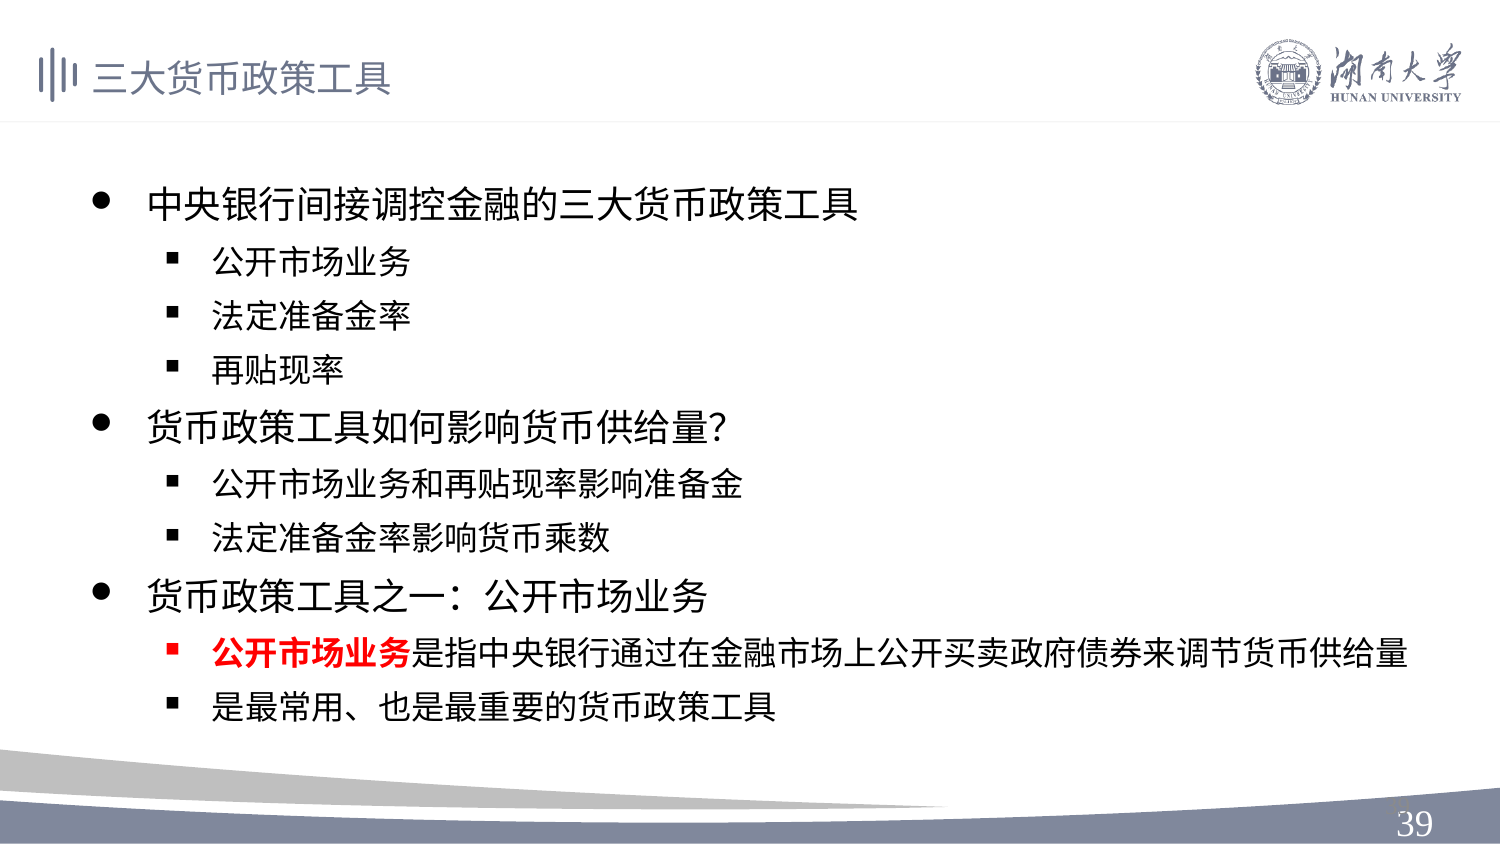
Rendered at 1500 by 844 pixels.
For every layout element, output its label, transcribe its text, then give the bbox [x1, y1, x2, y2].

list 中央银行间接调控金融的三大货币政策工具 公开市场业务 法定准备金率 再贴现率 货币政策工具如何影响货币供给量？ 公开市场业务和再贴现率影响准备金 法定准备金率影响货币乘数 货币政策工具之一：公开市场业务 公开市场业务是指中央银行通过在金融市场上公开买卖政府债券来调节货币供给量 是最常用、也是最重要的货币政策工具 [75, 165, 1450, 722]
slide_number 39 [1074, 782, 1425, 827]
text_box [39, 47, 78, 103]
text_box 三大货币政策工具 [78, 47, 1175, 108]
picture [1249, 33, 1465, 109]
